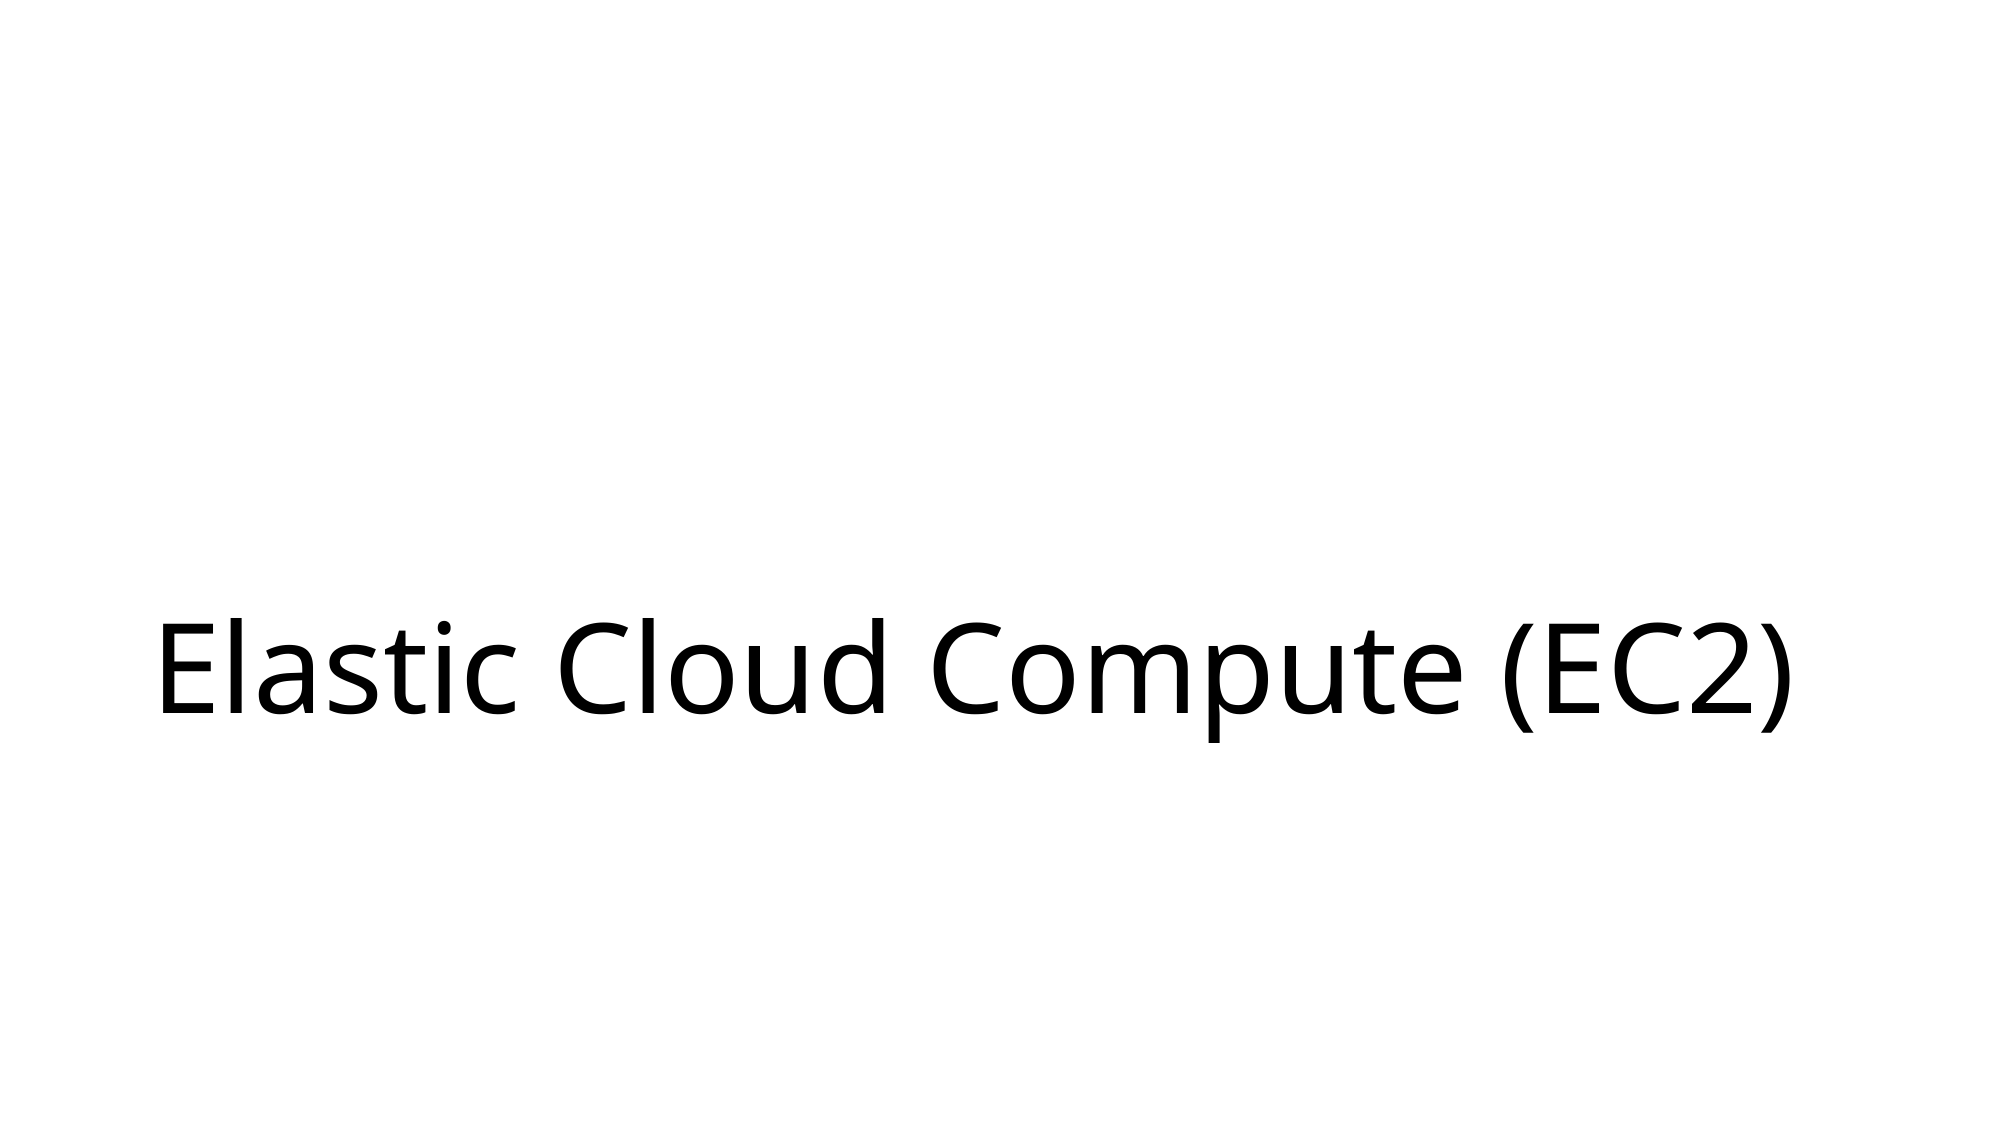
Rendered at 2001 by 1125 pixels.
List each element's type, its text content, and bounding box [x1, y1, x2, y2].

title Elastic Cloud Compute (EC2) [136, 280, 1862, 749]
